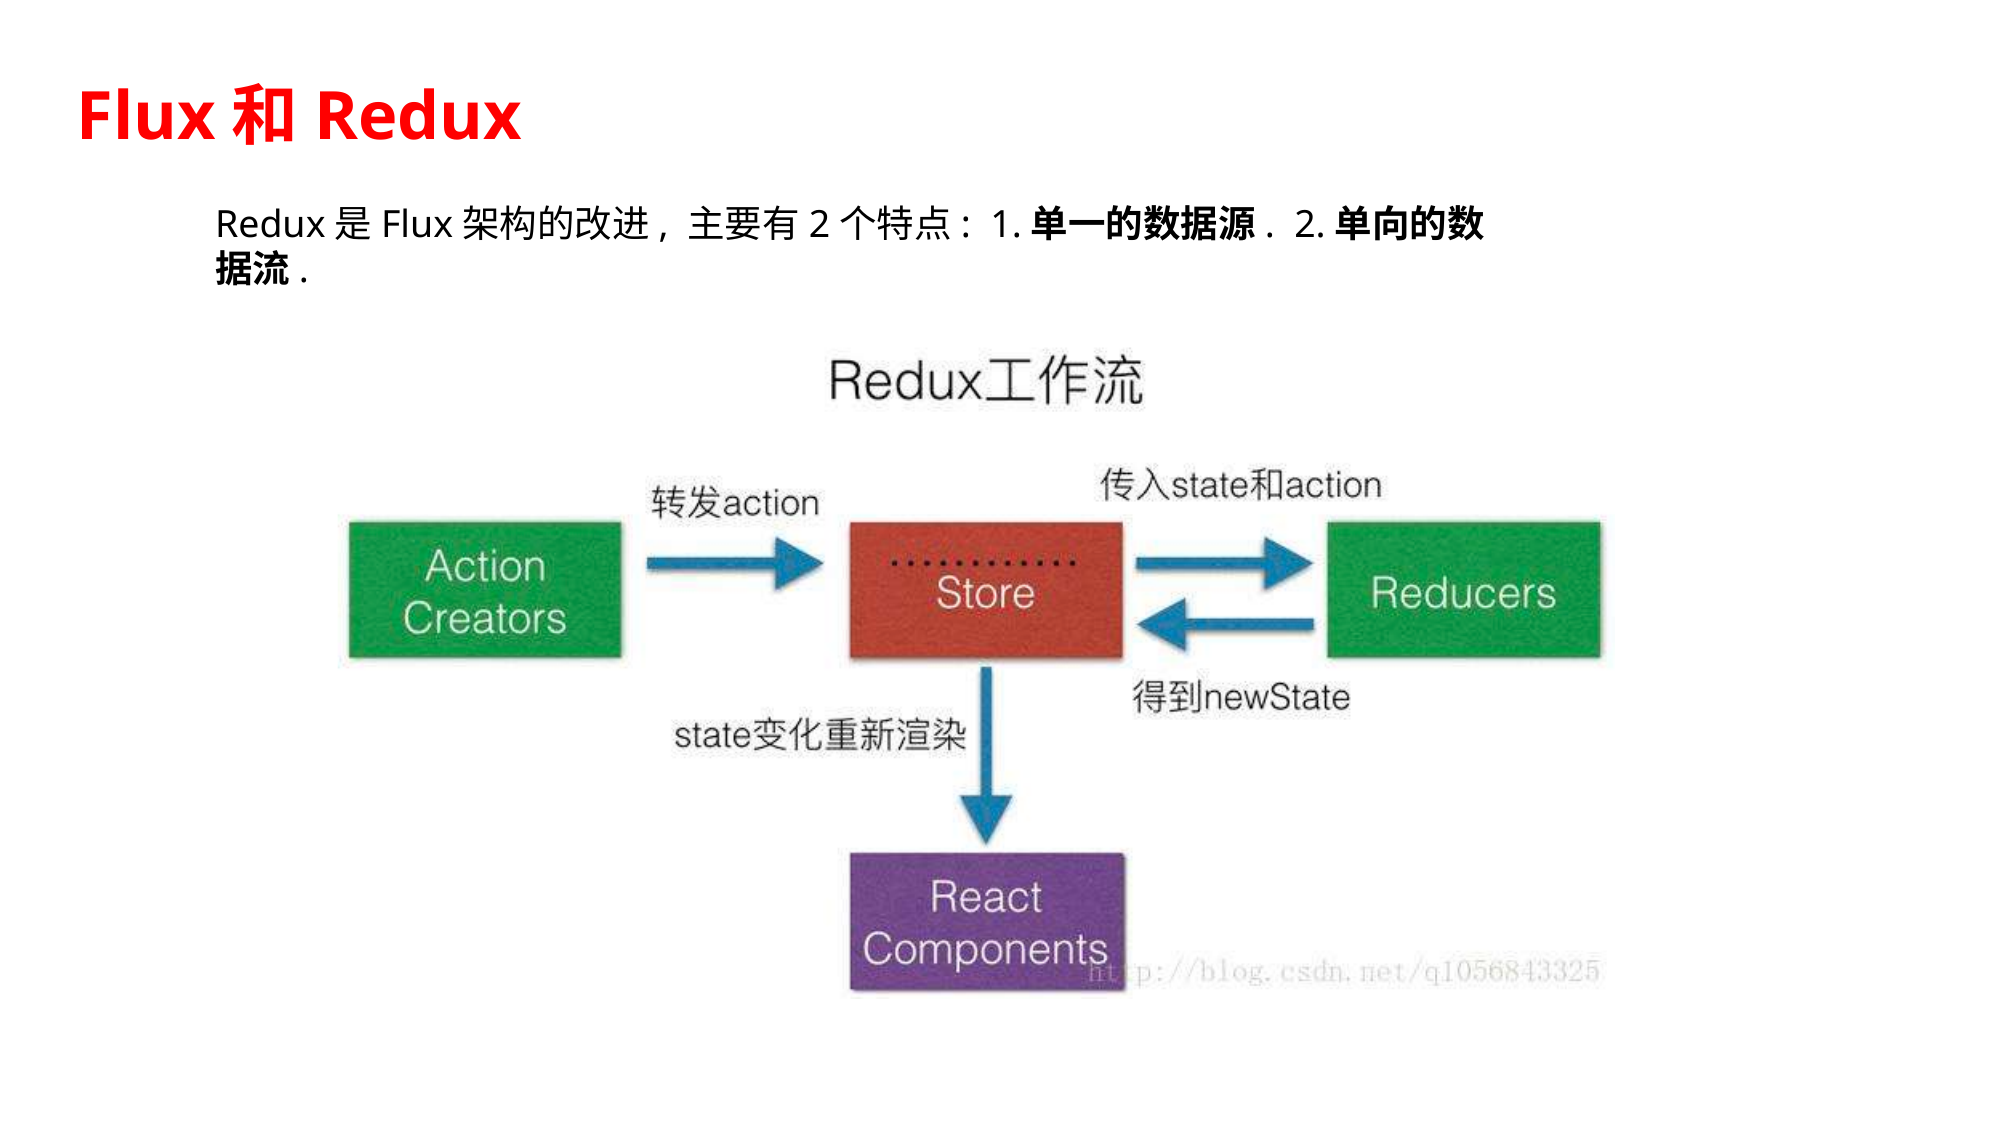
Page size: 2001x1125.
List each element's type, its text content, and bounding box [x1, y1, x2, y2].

text_box Flux和Redux [61, 65, 538, 161]
picture [335, 335, 1615, 999]
text_box Redux是Flux架构的改进, 主要有2个特点: 1.单一的数据源. 2.单向的数据流. [200, 192, 1505, 298]
